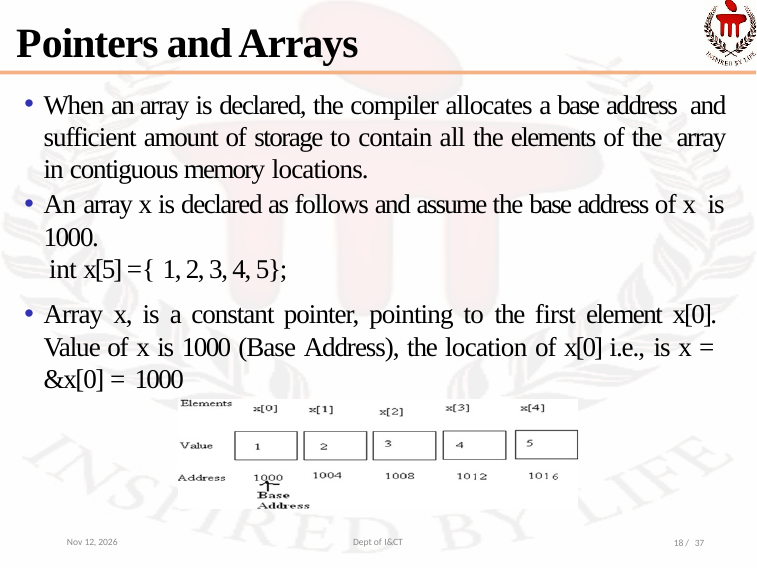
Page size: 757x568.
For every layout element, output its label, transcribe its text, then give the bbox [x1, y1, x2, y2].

text_box [178, 399, 579, 509]
text_box Pointers and Arrays [14, 13, 705, 66]
slide_number 18 / 37 [534, 394, 705, 568]
footer Dept of I&CT [250, 526, 506, 557]
slide_number 13-Nov-21 [51, 526, 223, 557]
picture [704, 0, 757, 67]
text_box When an array is declared, the compiler allocates a base address and sufficient amount of storage to contain all the elements of the array in contiguous memory locations. An array x is declared as follows and assume the base address of x is 1000. int x[5] ={ 1, 2, 3, 4, 5}; Array x, is a constant pointer, pointing to the first element x[0]. Value of x is 1000 (Base Address), the location of x[0] i.e., is x = &x[0] = 1000 [14, 84, 734, 394]
